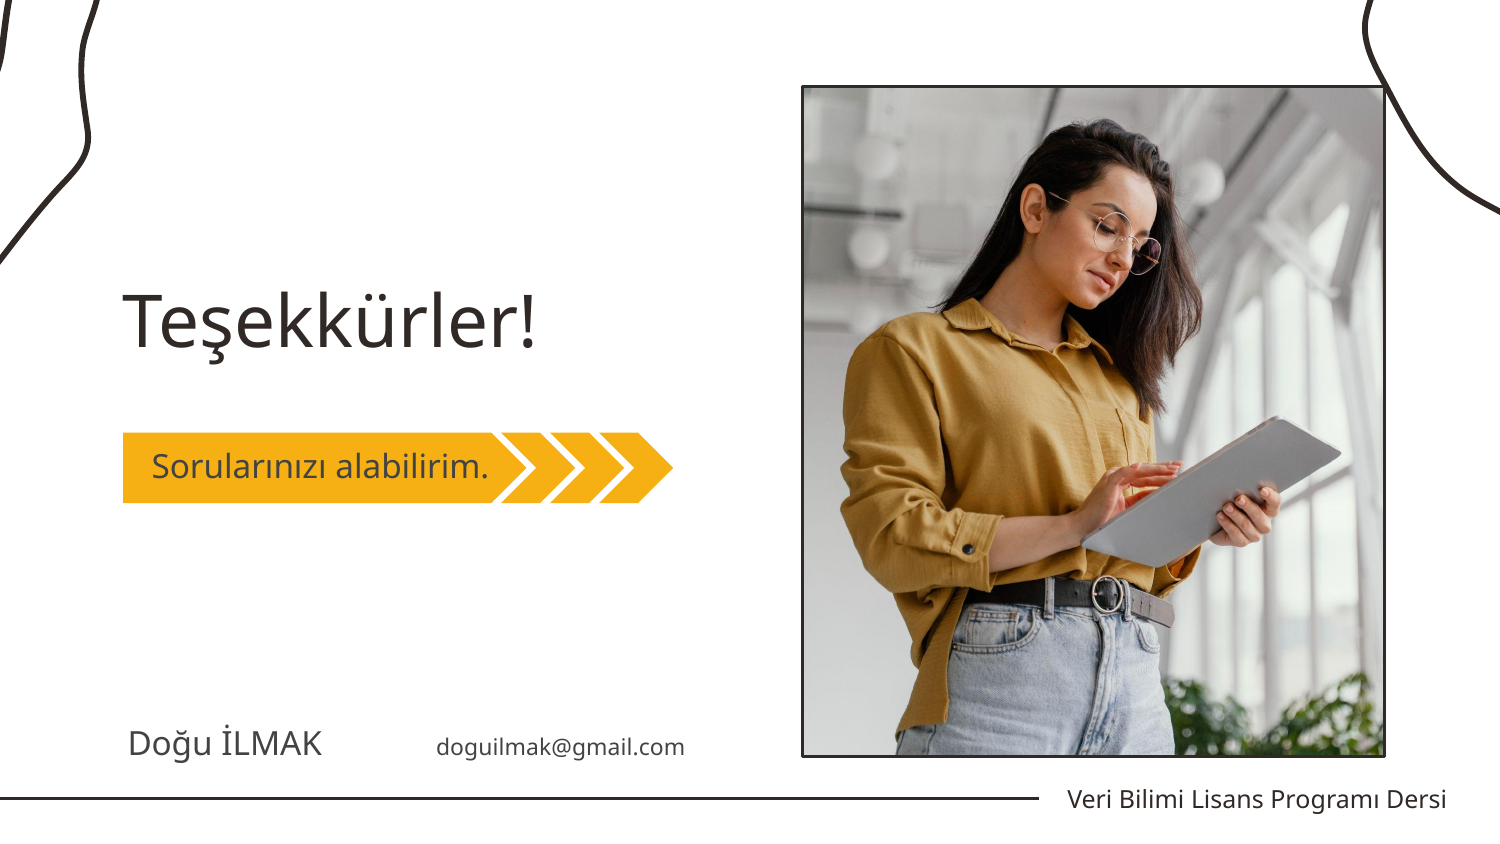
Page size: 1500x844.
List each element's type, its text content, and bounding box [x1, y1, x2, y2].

title Teşekkürler! [107, 259, 798, 403]
picture [803, 88, 1384, 756]
text_box Doğu İLMAK doguilmak@gmail.com [112, 721, 764, 798]
text_box Veri Bilimi Lisans Programı Dersi [1038, 759, 1463, 838]
text_box Sorularınızı alabilirim. [136, 444, 700, 526]
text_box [122, 432, 674, 504]
